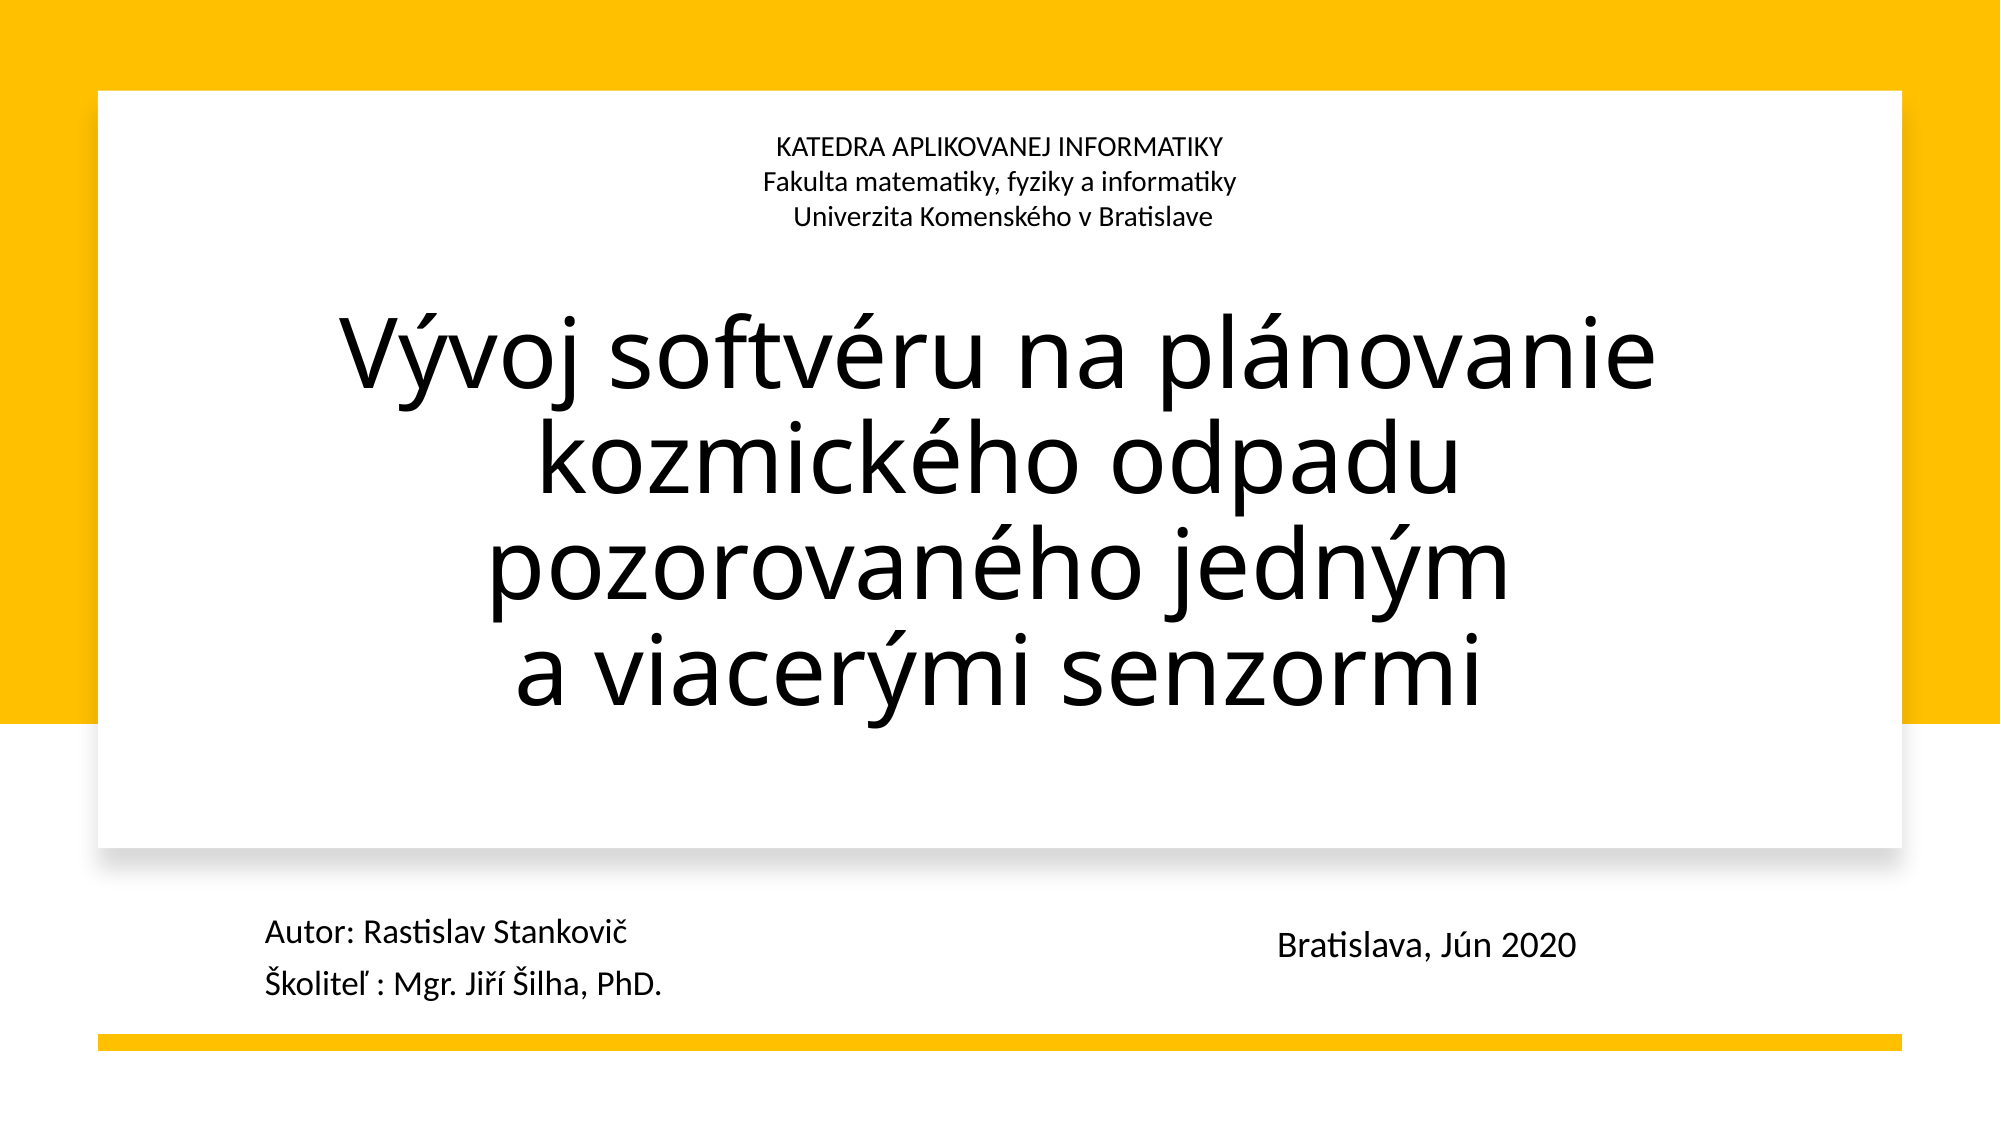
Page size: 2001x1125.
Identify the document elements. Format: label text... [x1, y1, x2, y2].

text_box KATEDRA APLIKOVANEJ INFORMATIKY Fakulta matematiky, fyziky a informatiky Univerzita Komenského v Bratislave [681, 119, 1319, 275]
title Vývoj softvéru na plánovanie kozmického odpadu pozorovaného jedným a viacerými senzormi [321, 255, 1678, 775]
subtitle Autor: Rastislav Stankovič Školiteľ : Mgr. Jiří Šilha, PhD. [249, 904, 769, 1012]
text_box [97, 89, 1903, 849]
text_box [0, 725, 2000, 1125]
text_box Bratislava, Jún 2020 [1262, 912, 1593, 973]
text_box [0, 0, 2000, 725]
